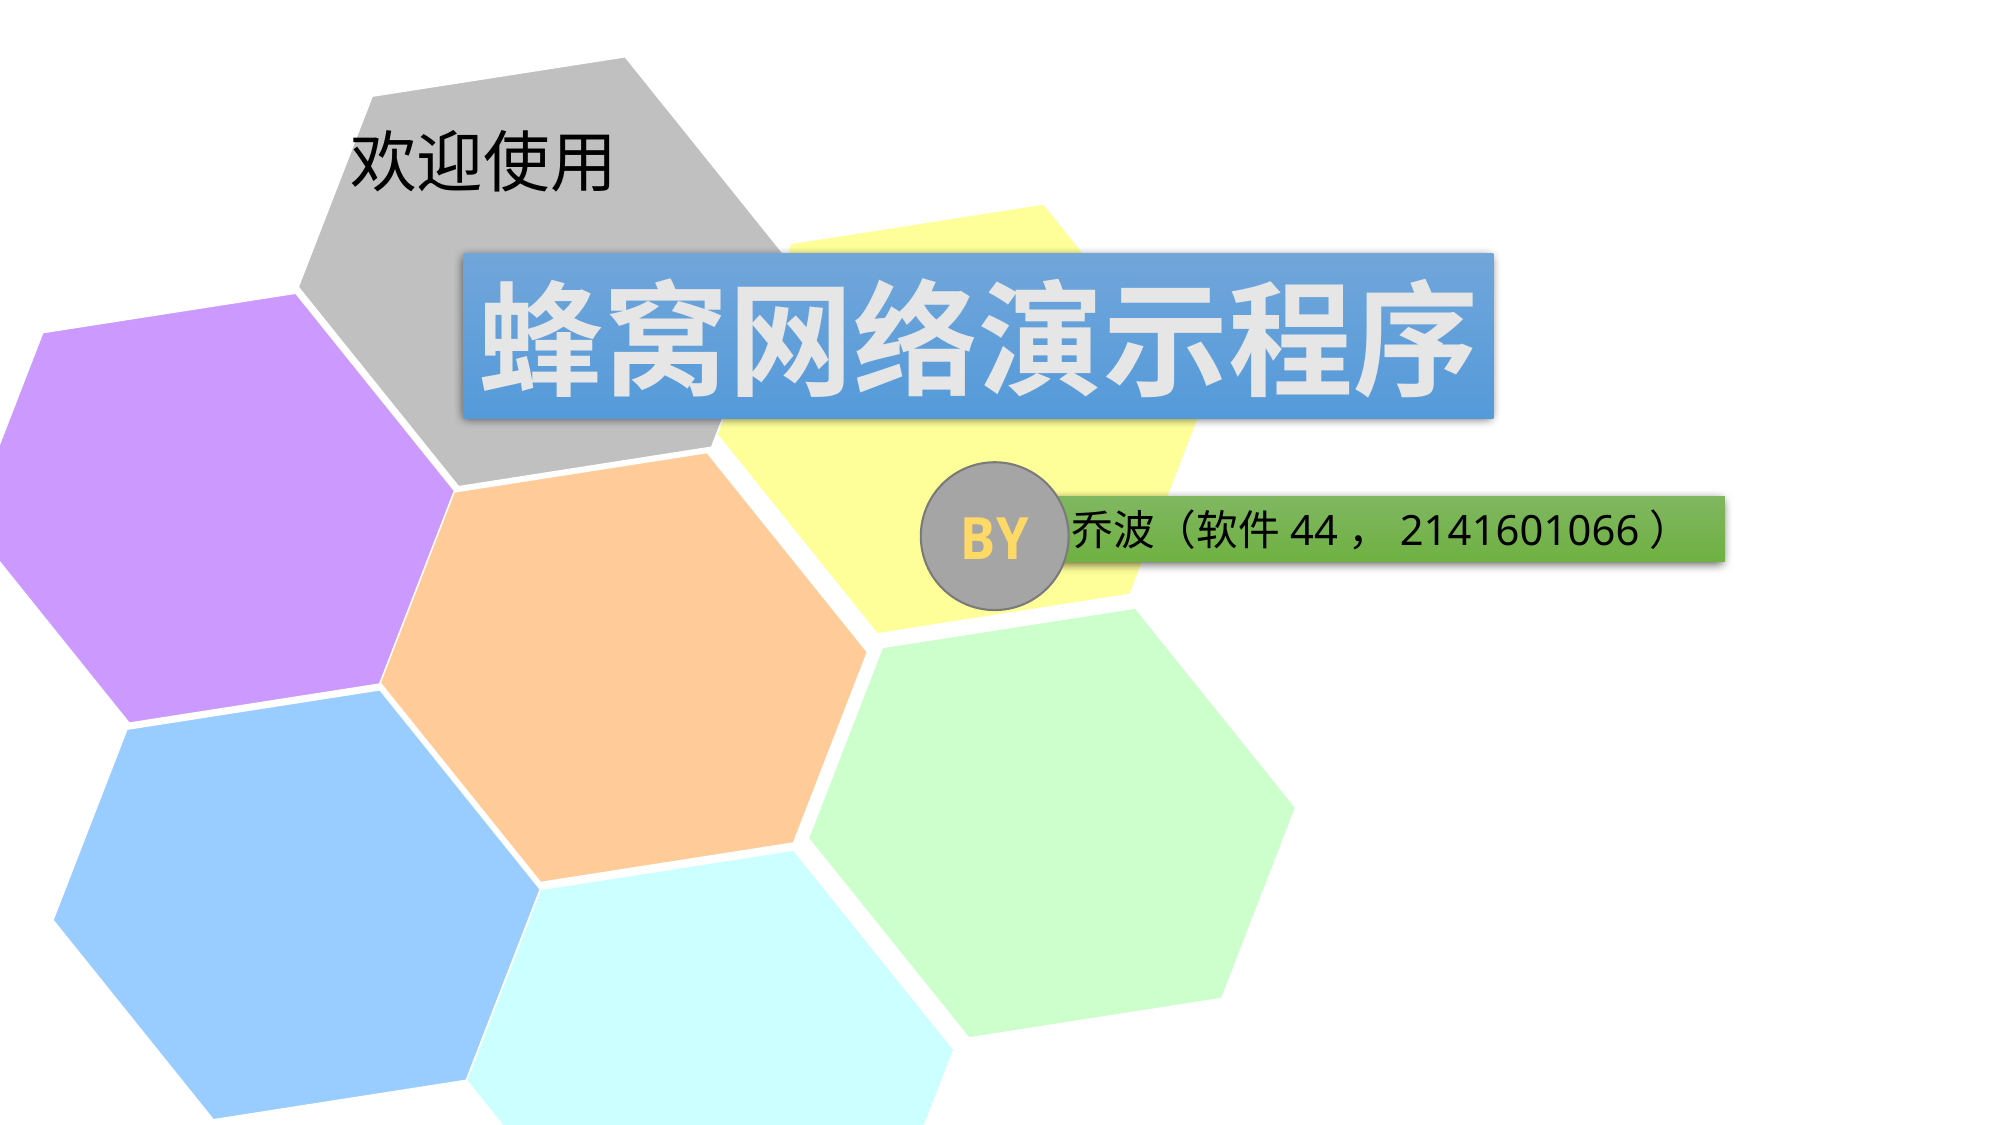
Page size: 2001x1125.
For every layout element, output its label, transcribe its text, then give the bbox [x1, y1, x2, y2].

text_box 蜂窝网络演示程序 [1304, 253, 1494, 419]
text_box 乔波（软件44，2141601066） [1304, 496, 1725, 562]
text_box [0, 84, 1304, 1125]
